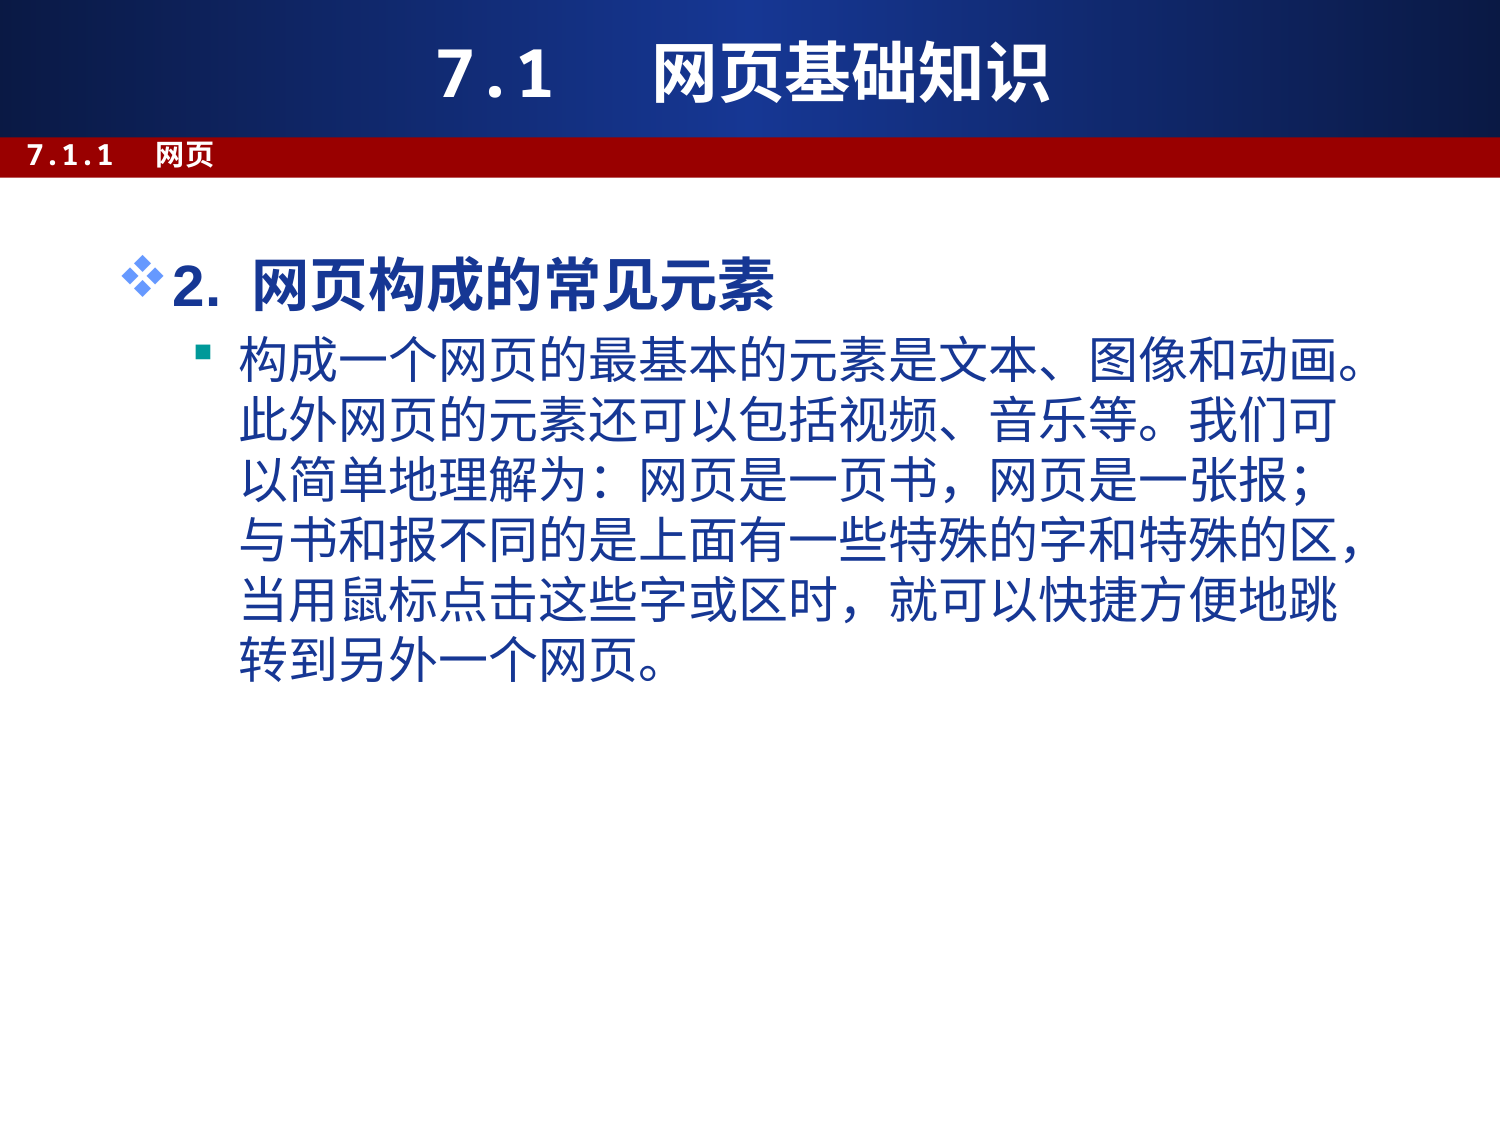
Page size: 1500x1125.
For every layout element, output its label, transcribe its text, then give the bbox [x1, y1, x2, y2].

text_box 7.1.1 网页 [11, 128, 1500, 179]
title 7.1 网页基础知识 [49, 24, 1438, 118]
list 2. 网页构成的常见元素 构成一个网页的最基本的元素是文本、图像和动画。此外网页的元素还可以包括视频、音乐等。我们可以简单地理解为：网页是一页书，网页是一张报；与书和报不同的是上面有一些特殊的字和特殊的区，当用鼠标点击这些字或区时，就可以快捷方便地跳转到另外一个网页。 [101, 240, 1386, 1038]
